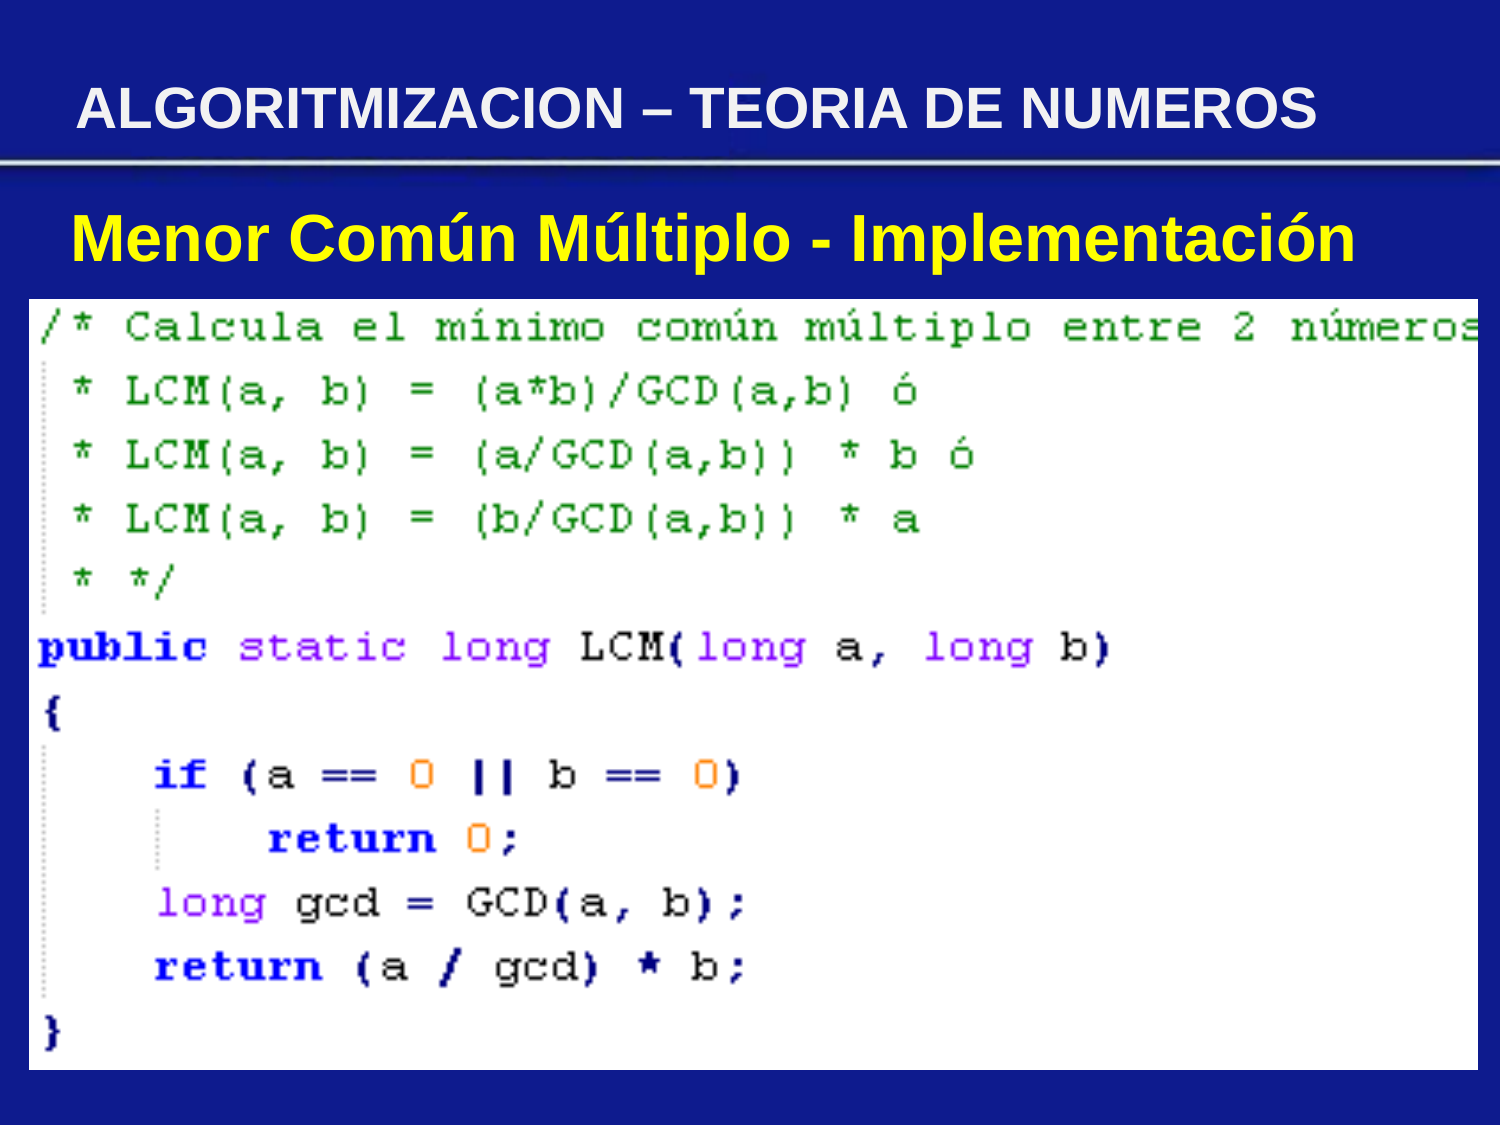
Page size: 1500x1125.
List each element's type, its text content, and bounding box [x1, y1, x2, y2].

picture [0, 0, 1500, 1125]
text_box ALGORITMIZACION – TEORIA DE NUMEROS [60, 62, 1334, 148]
text_box Menor Común Múltiplo - Implementación [55, 187, 1375, 283]
